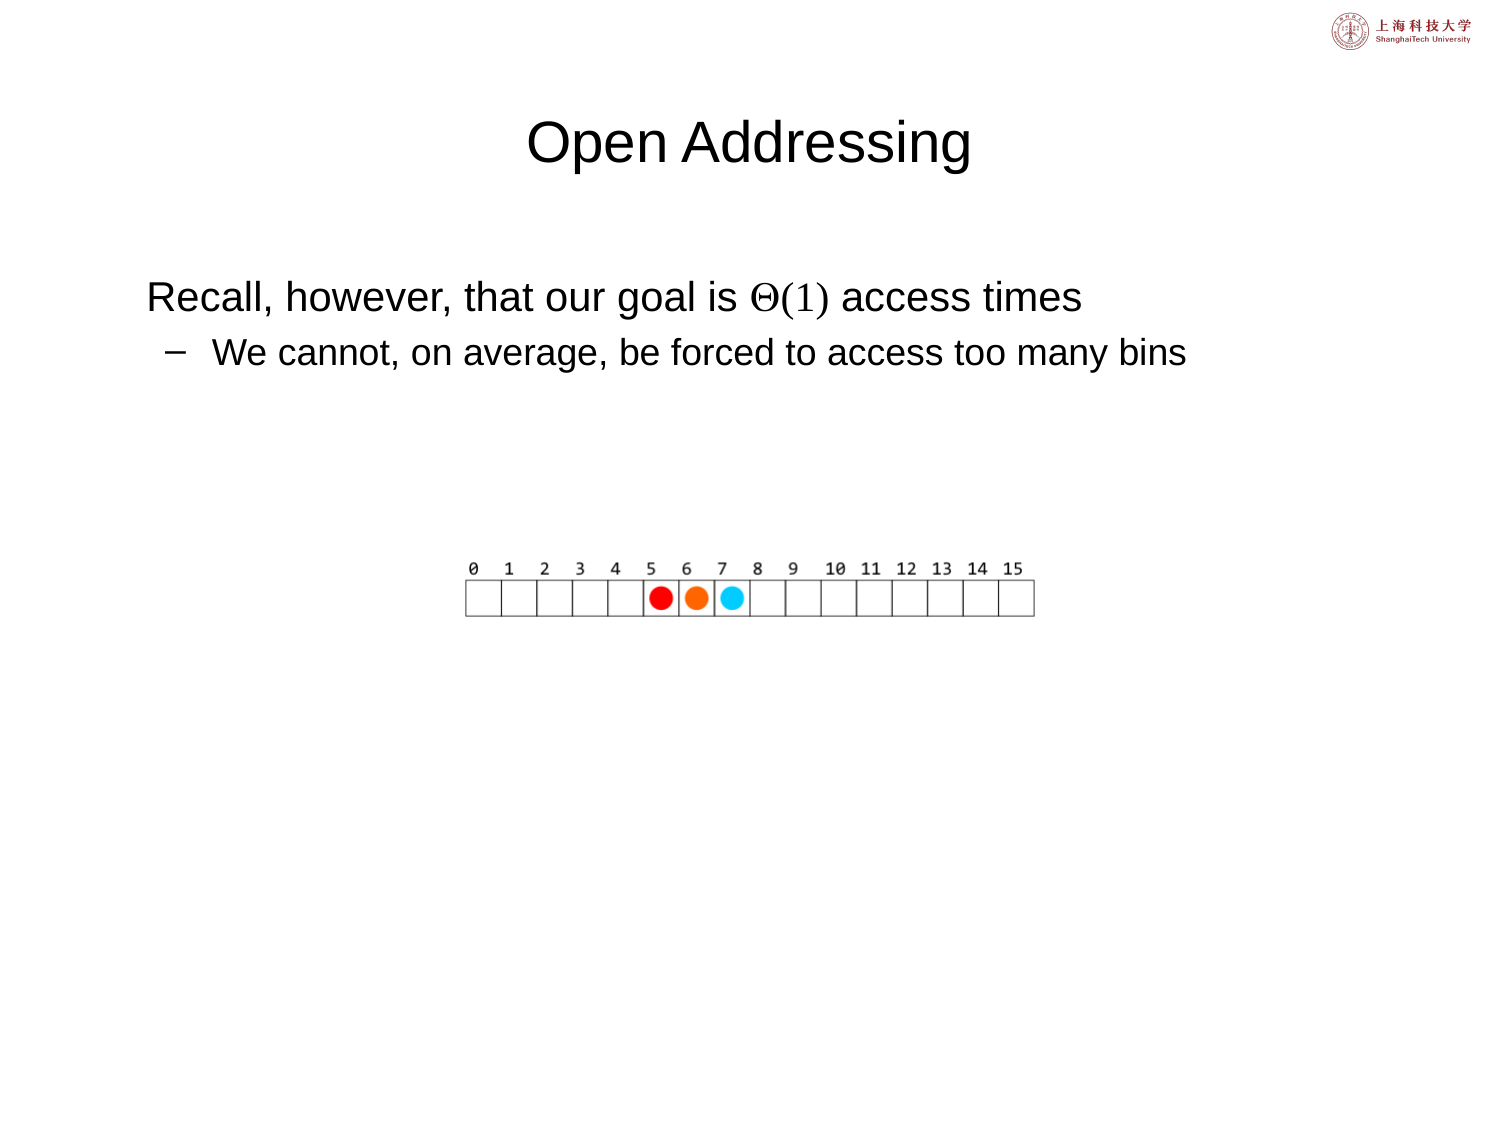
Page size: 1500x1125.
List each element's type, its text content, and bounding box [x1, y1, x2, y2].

picture [460, 503, 1040, 622]
list Recall, however, that our goal is Q(1) access times We cannot, on average, be forced to access too many bins [74, 262, 1426, 1006]
picture [1327, 0, 1478, 109]
title Open Addressing [74, 44, 1426, 233]
